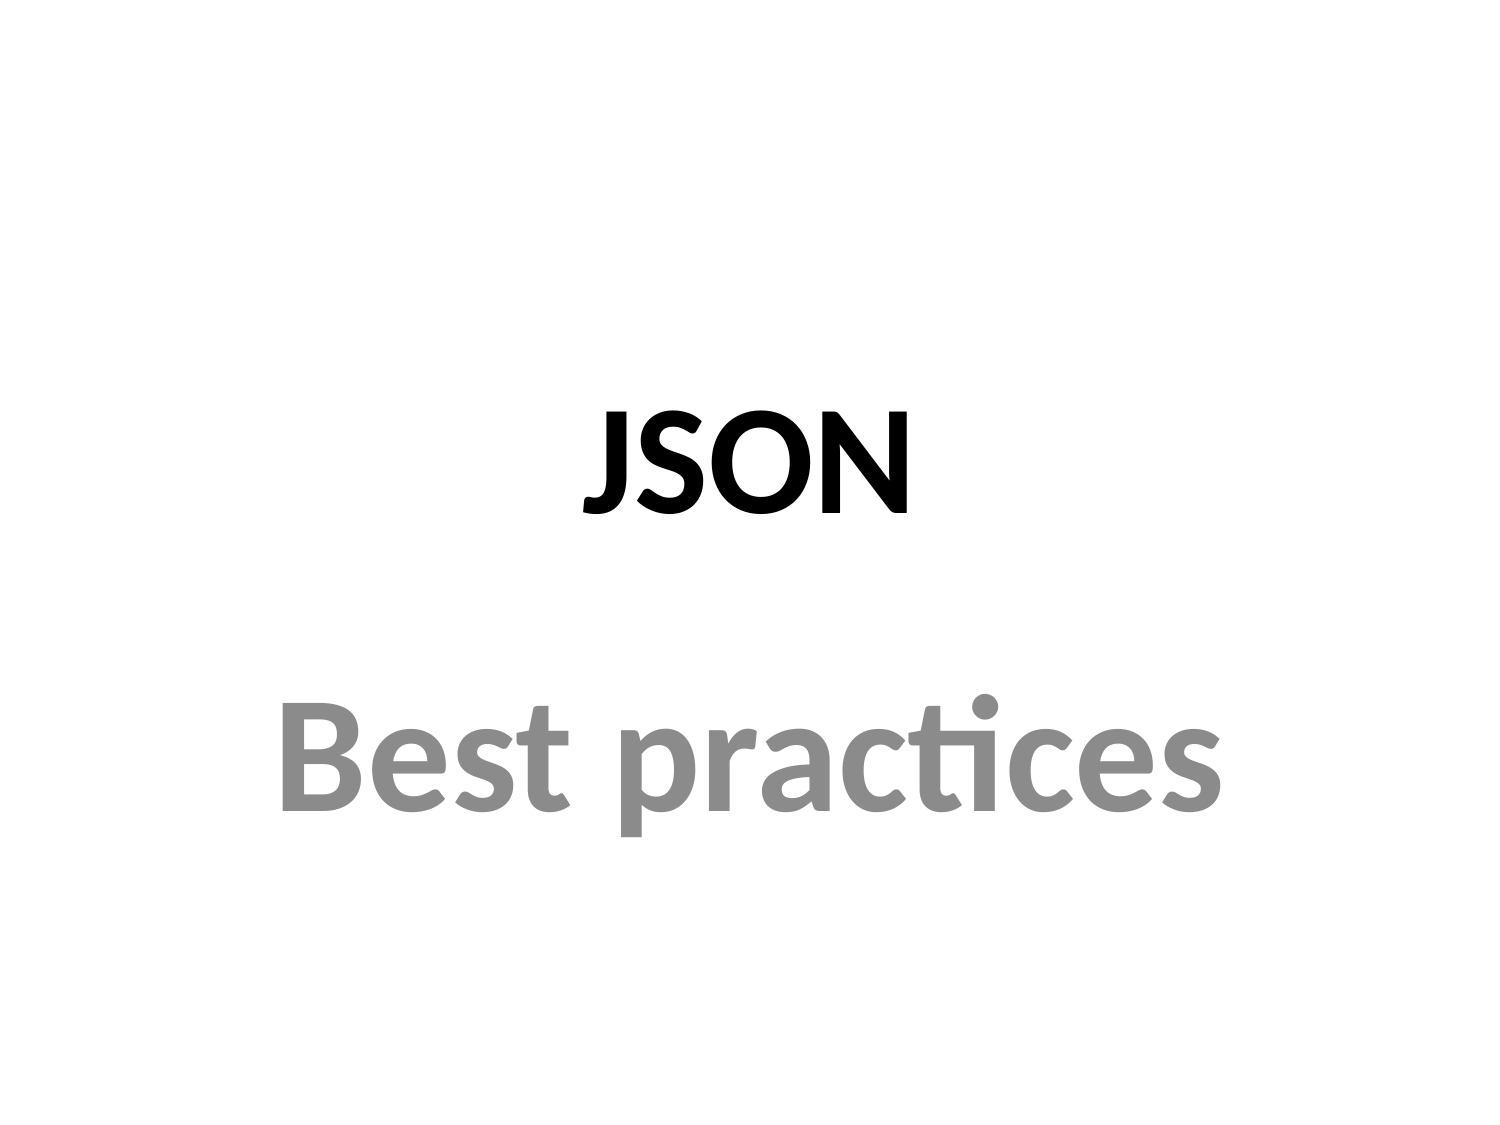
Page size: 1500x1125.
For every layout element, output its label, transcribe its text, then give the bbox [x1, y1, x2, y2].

subtitle Best practices [225, 637, 1275, 925]
title JSON [112, 349, 1388, 591]
